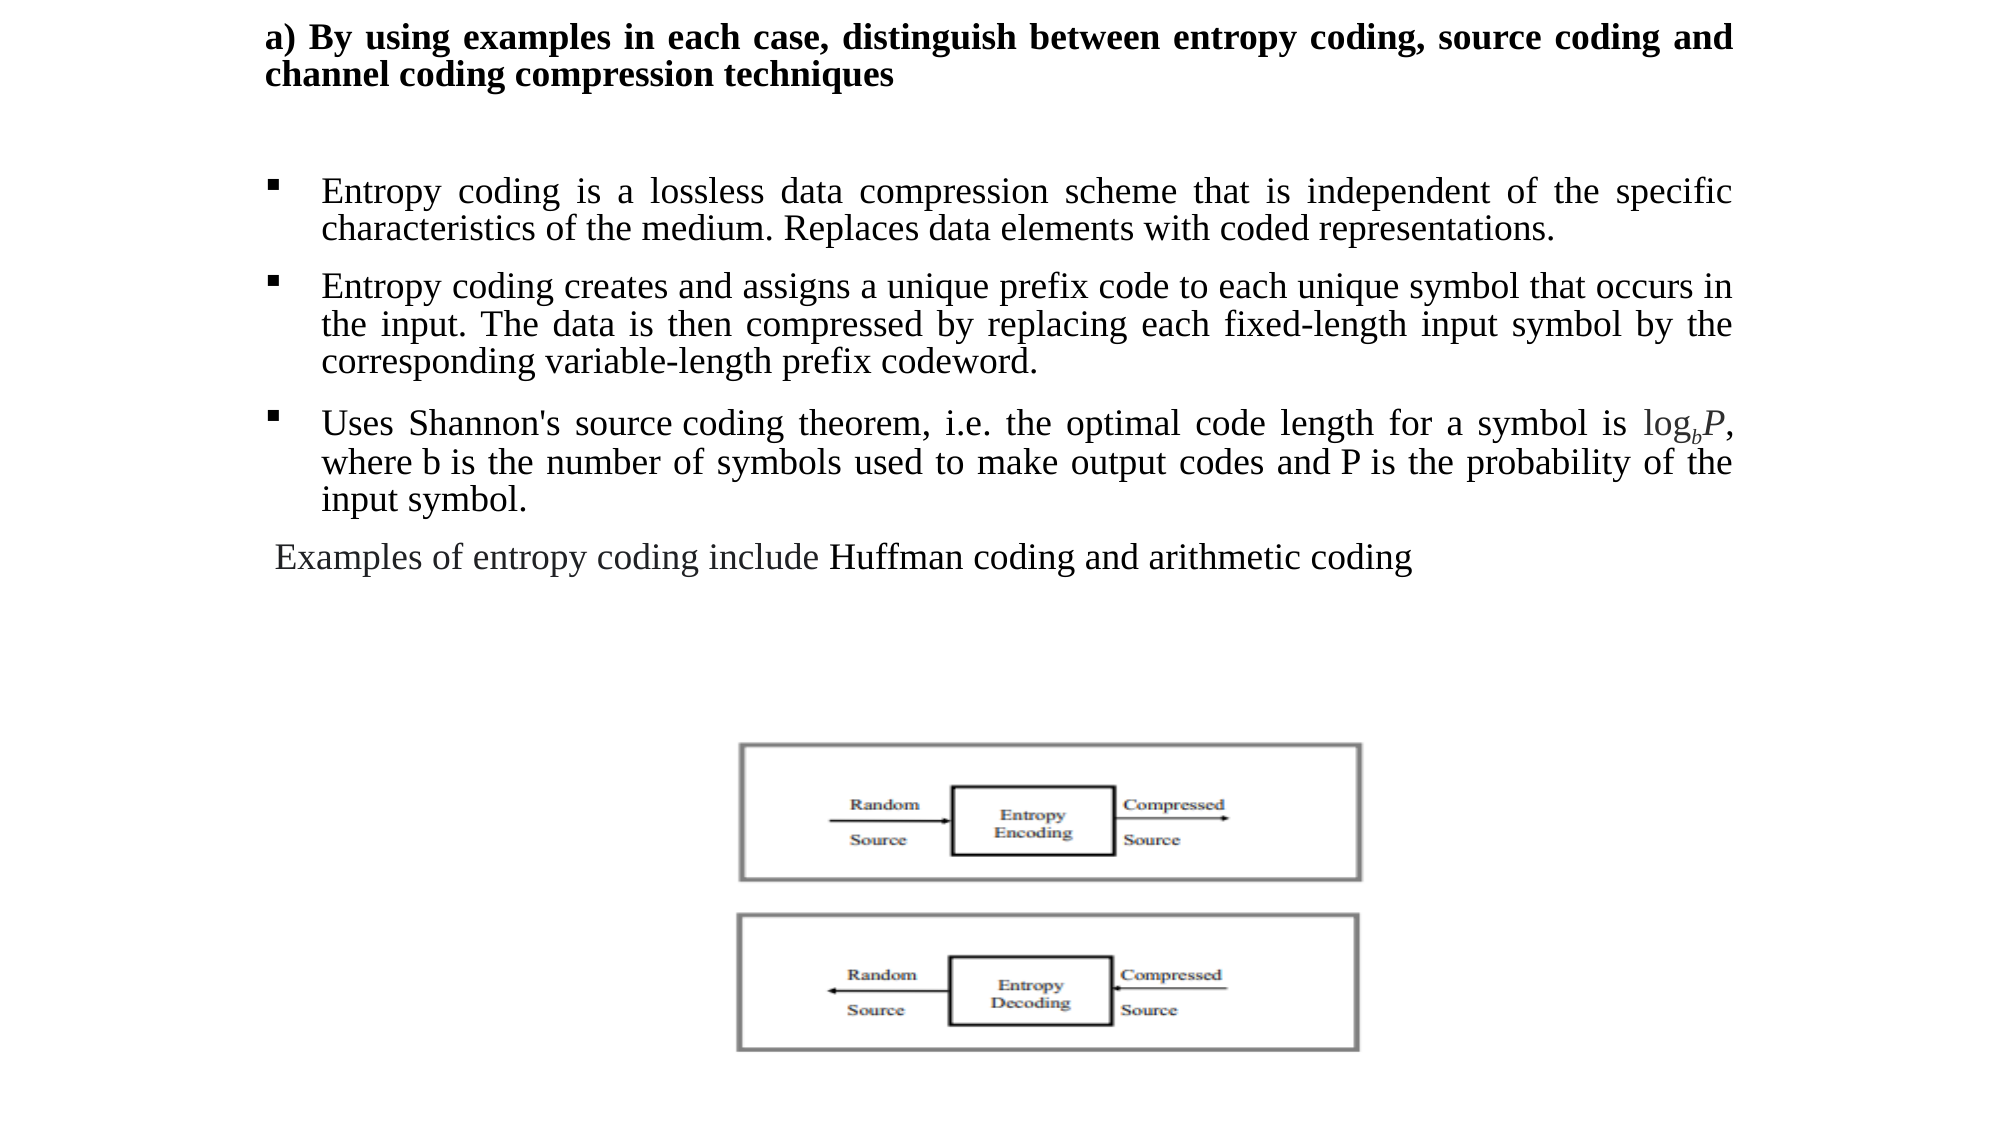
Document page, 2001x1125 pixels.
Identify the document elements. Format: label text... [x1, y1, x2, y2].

picture [691, 716, 1394, 1078]
subtitle a) By using examples in each case, distinguish between entropy coding, source coding and channel coding compression techniques Entropy coding is a lossless data compression scheme that is independent of the specific characteristics of the medium. Replaces data elements with coded representations. Entropy coding creates and assigns a unique prefix code to each unique symbol that occurs in the input. The data is then compressed by replacing each fixed-length input symbol by the corresponding variable-length prefix codeword. Uses Shannon's source coding theorem, i.e. the optimal code length for a symbol is logbP, where b is the number of symbols used to make output codes and P is the probability of the input symbol. Examples of entropy coding include Huffman coding and arithmetic coding [249, 12, 1750, 1084]
